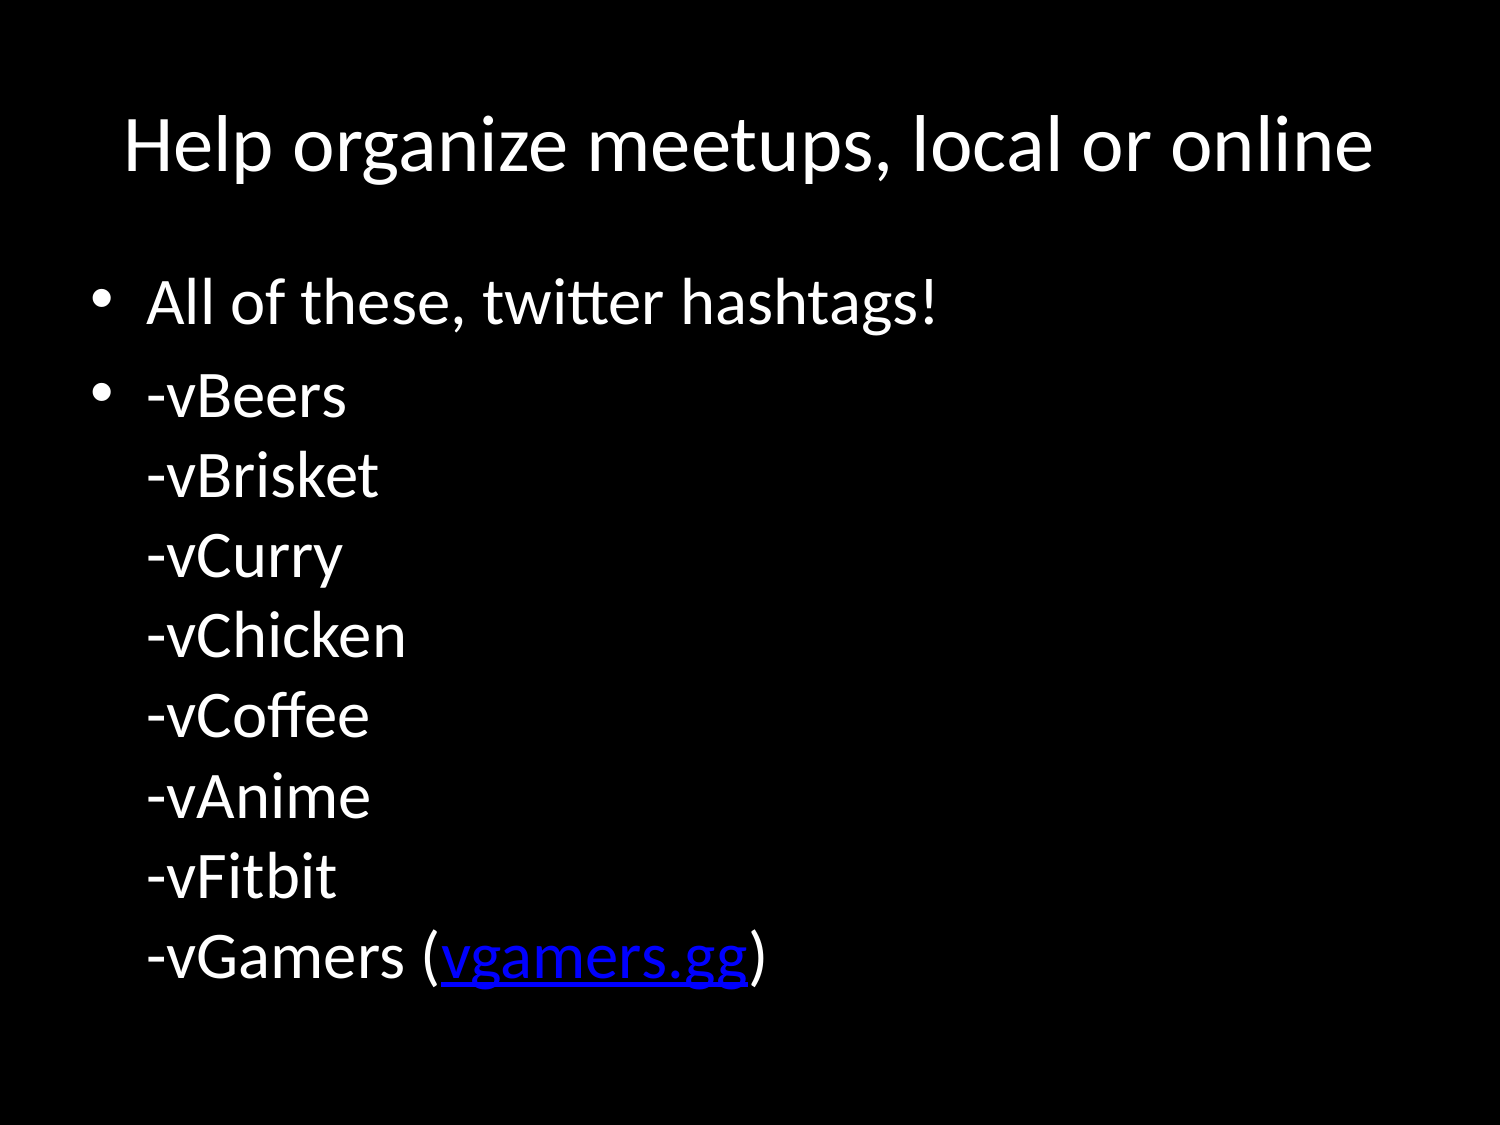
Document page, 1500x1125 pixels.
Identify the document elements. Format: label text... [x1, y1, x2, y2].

title Help organize meetups, local or online [75, 45, 1425, 233]
list All of these, twitter hashtags! -vBeers -vBrisket -‎vCurry -‎vChicken -‎vCoffee -‎vAnime -‎vFitbit -‎vGamers (vgamers.gg) [75, 249, 1425, 1075]
